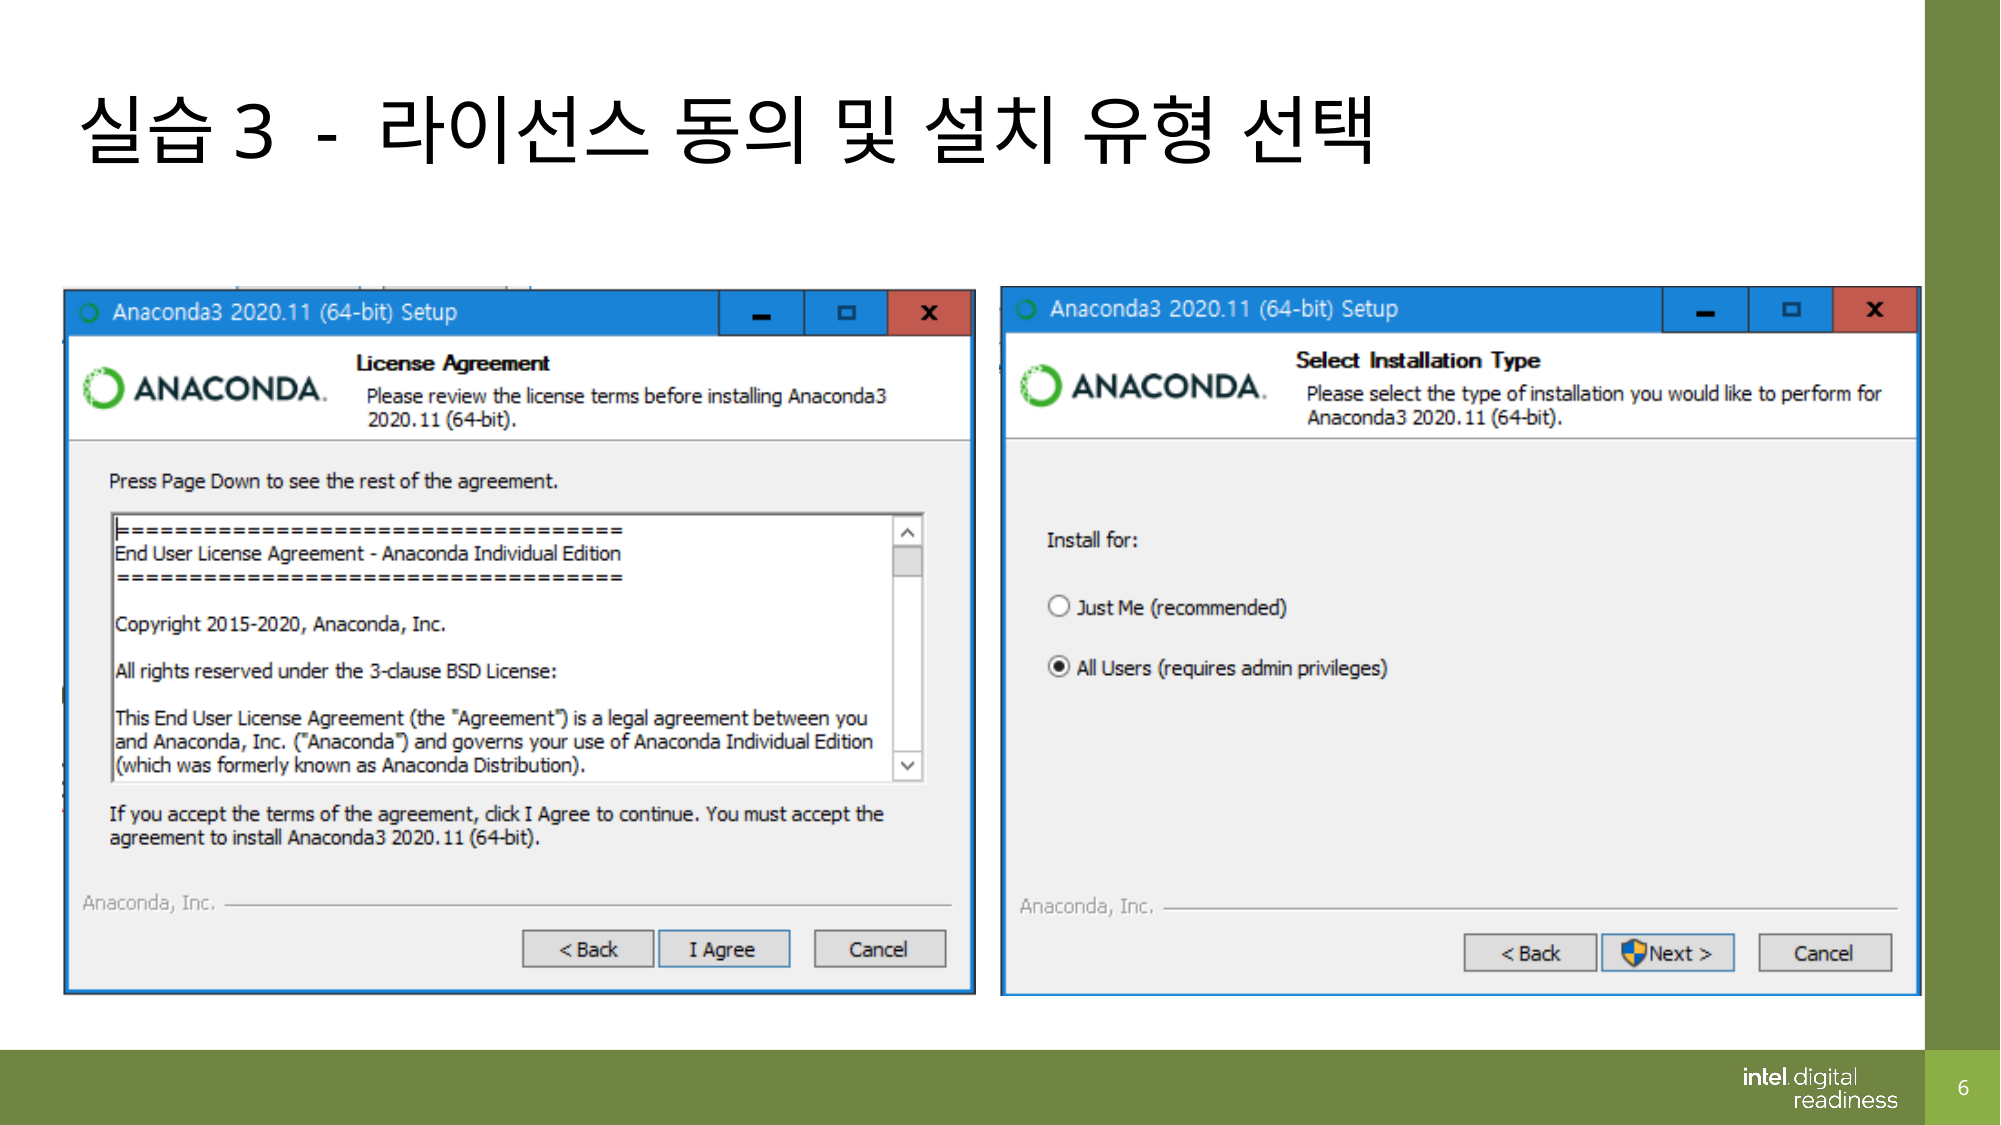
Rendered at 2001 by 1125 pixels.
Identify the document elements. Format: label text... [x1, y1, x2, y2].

title 실습3 - 라이선스 동의 및 설치 유형 선택 [62, 36, 1800, 234]
picture [62, 286, 976, 997]
picture [1735, 1025, 1913, 1125]
text_box [1800, 128, 2000, 204]
text_box [1913, 1049, 1925, 1125]
text_box [0, 1049, 1735, 1125]
text_box [1924, 0, 2000, 128]
picture [999, 286, 1924, 996]
text_box [1924, 204, 2000, 1050]
